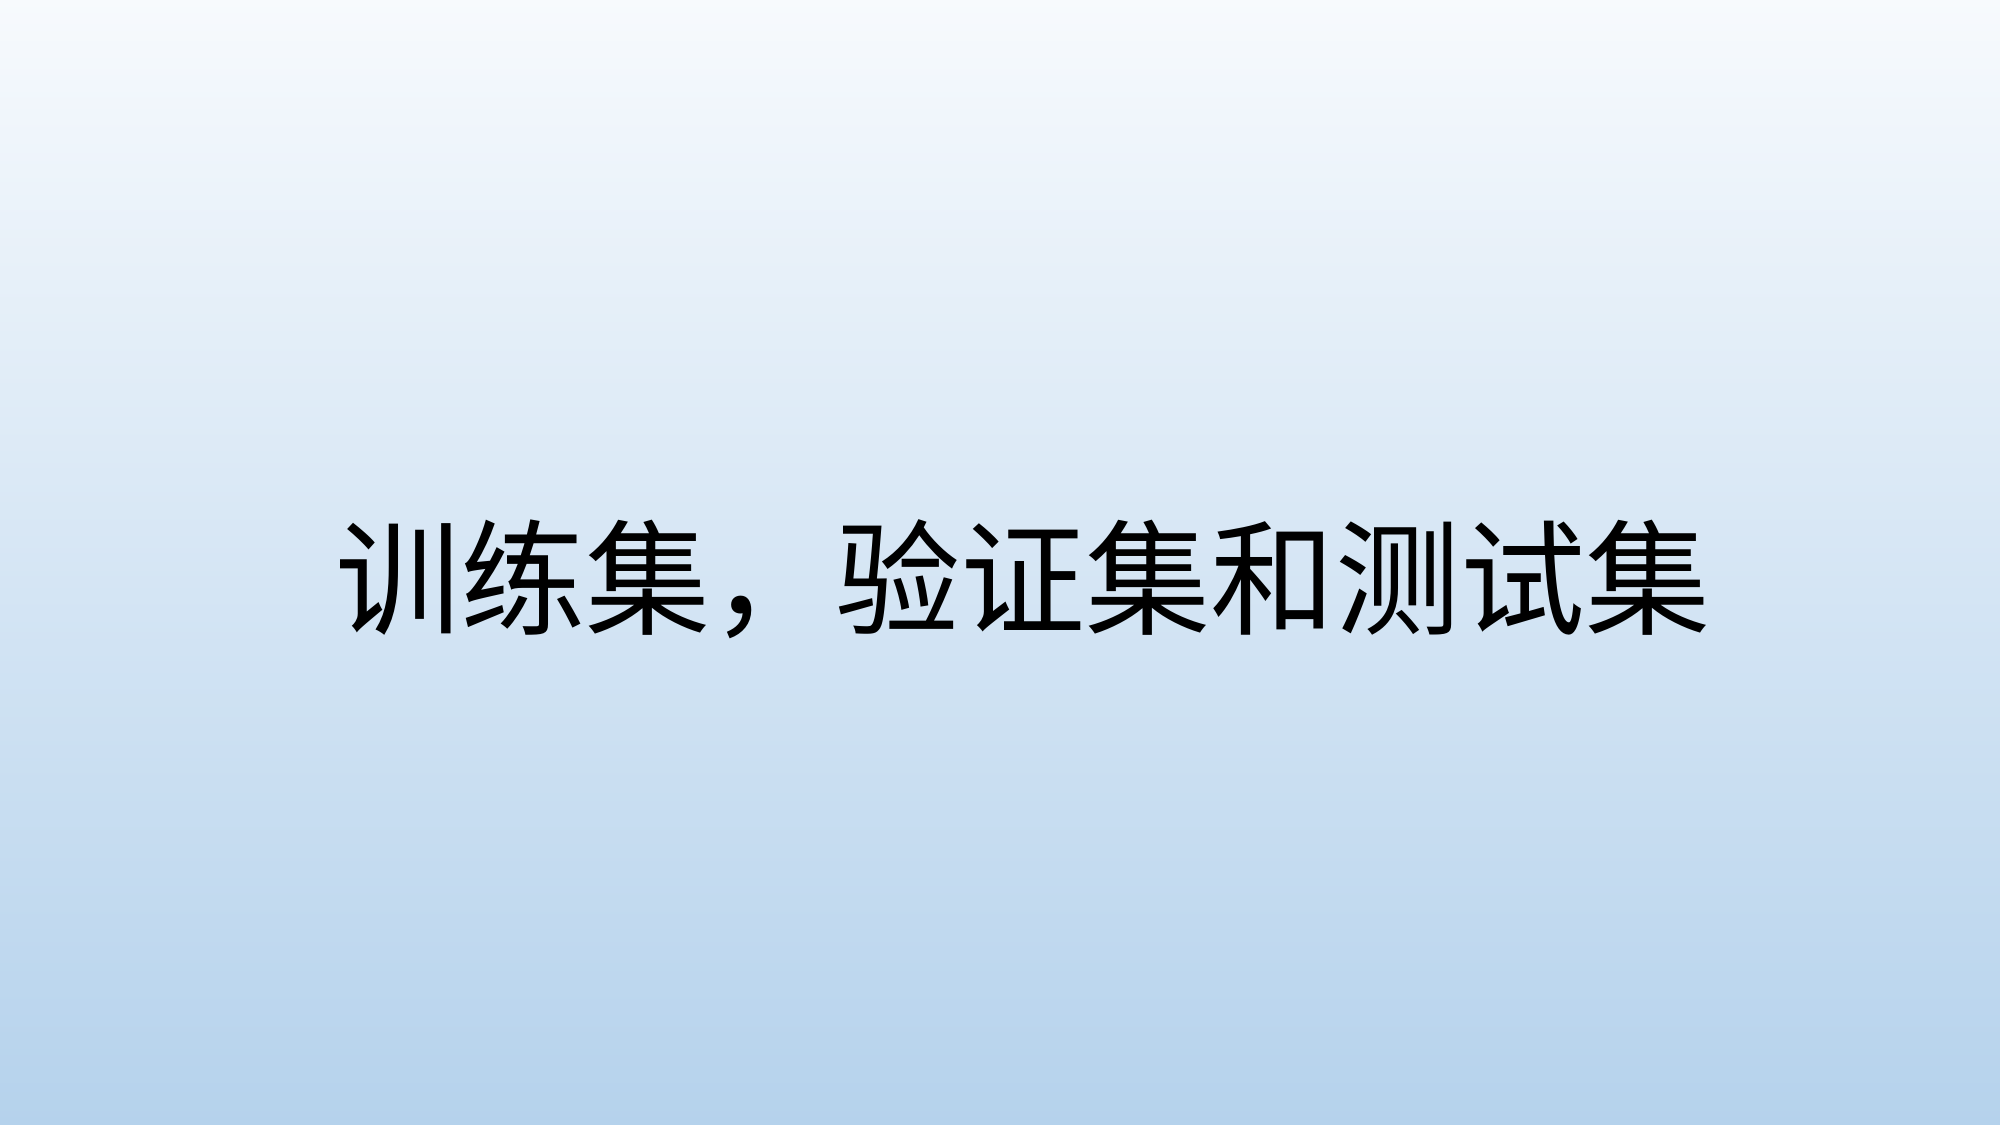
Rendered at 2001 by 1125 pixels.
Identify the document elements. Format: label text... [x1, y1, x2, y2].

title 训练集，验证集和测试集 [160, 476, 1886, 694]
